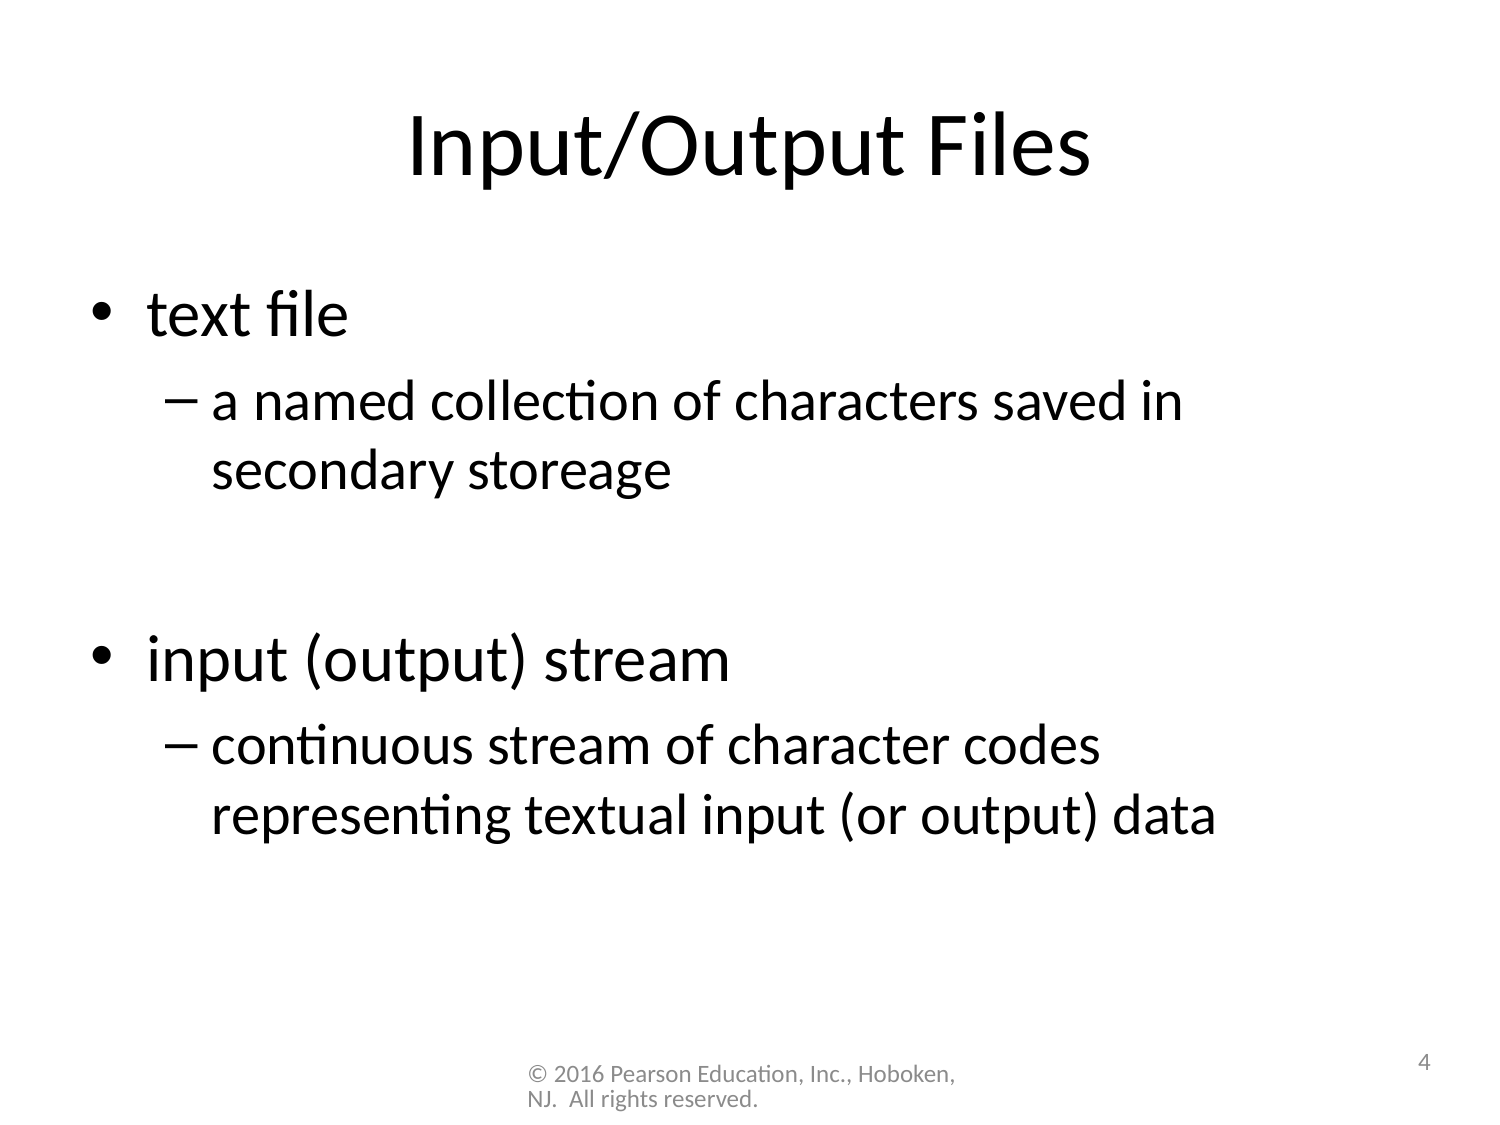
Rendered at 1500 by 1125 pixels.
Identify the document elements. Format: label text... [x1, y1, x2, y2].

slide_number 4 [1095, 1030, 1446, 1091]
title Input/Output Files [75, 45, 1425, 233]
list text file a named collection of characters saved in secondary storeage input (output) stream continuous stream of character codes representing textual input (or output) data [75, 262, 1425, 1005]
footer © 2016 Pearson Education, Inc., Hoboken, NJ. All rights reserved. [512, 1042, 988, 1103]
